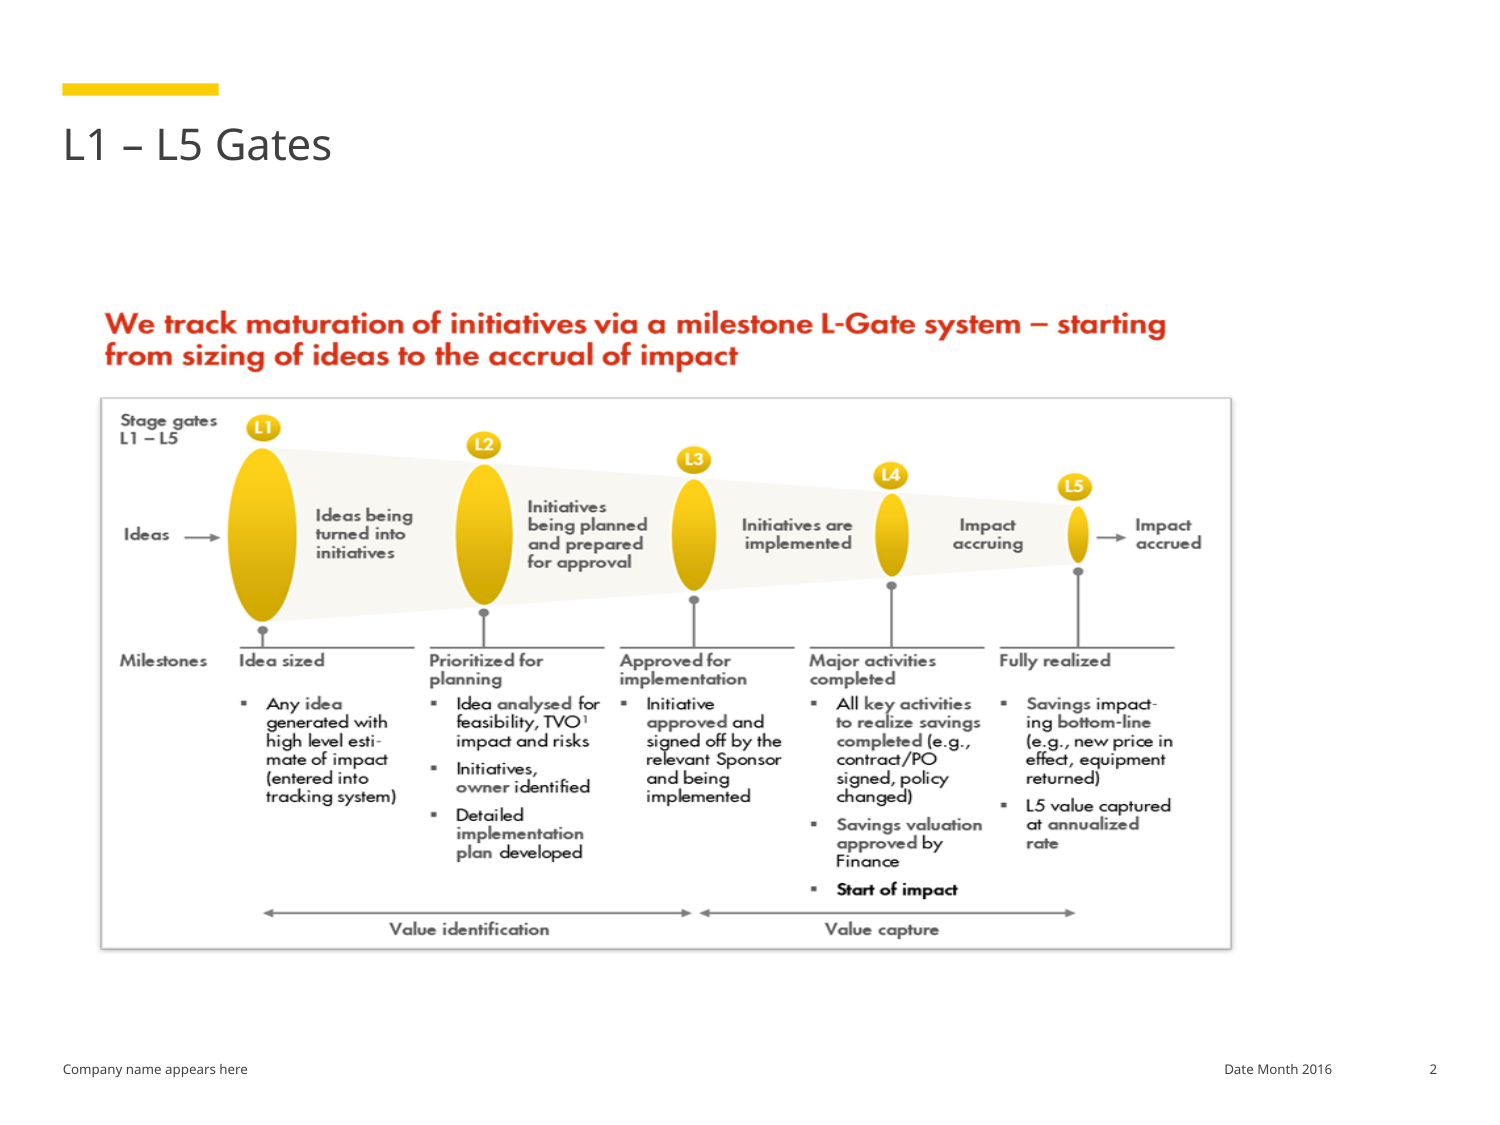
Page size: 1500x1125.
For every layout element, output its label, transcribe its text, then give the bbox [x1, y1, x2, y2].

slide_number 2 [1392, 1060, 1438, 1101]
picture [85, 299, 1241, 958]
title L1 – L5 Gates [62, 116, 1438, 241]
slide_number Date Month 2016 [1189, 1060, 1368, 1101]
